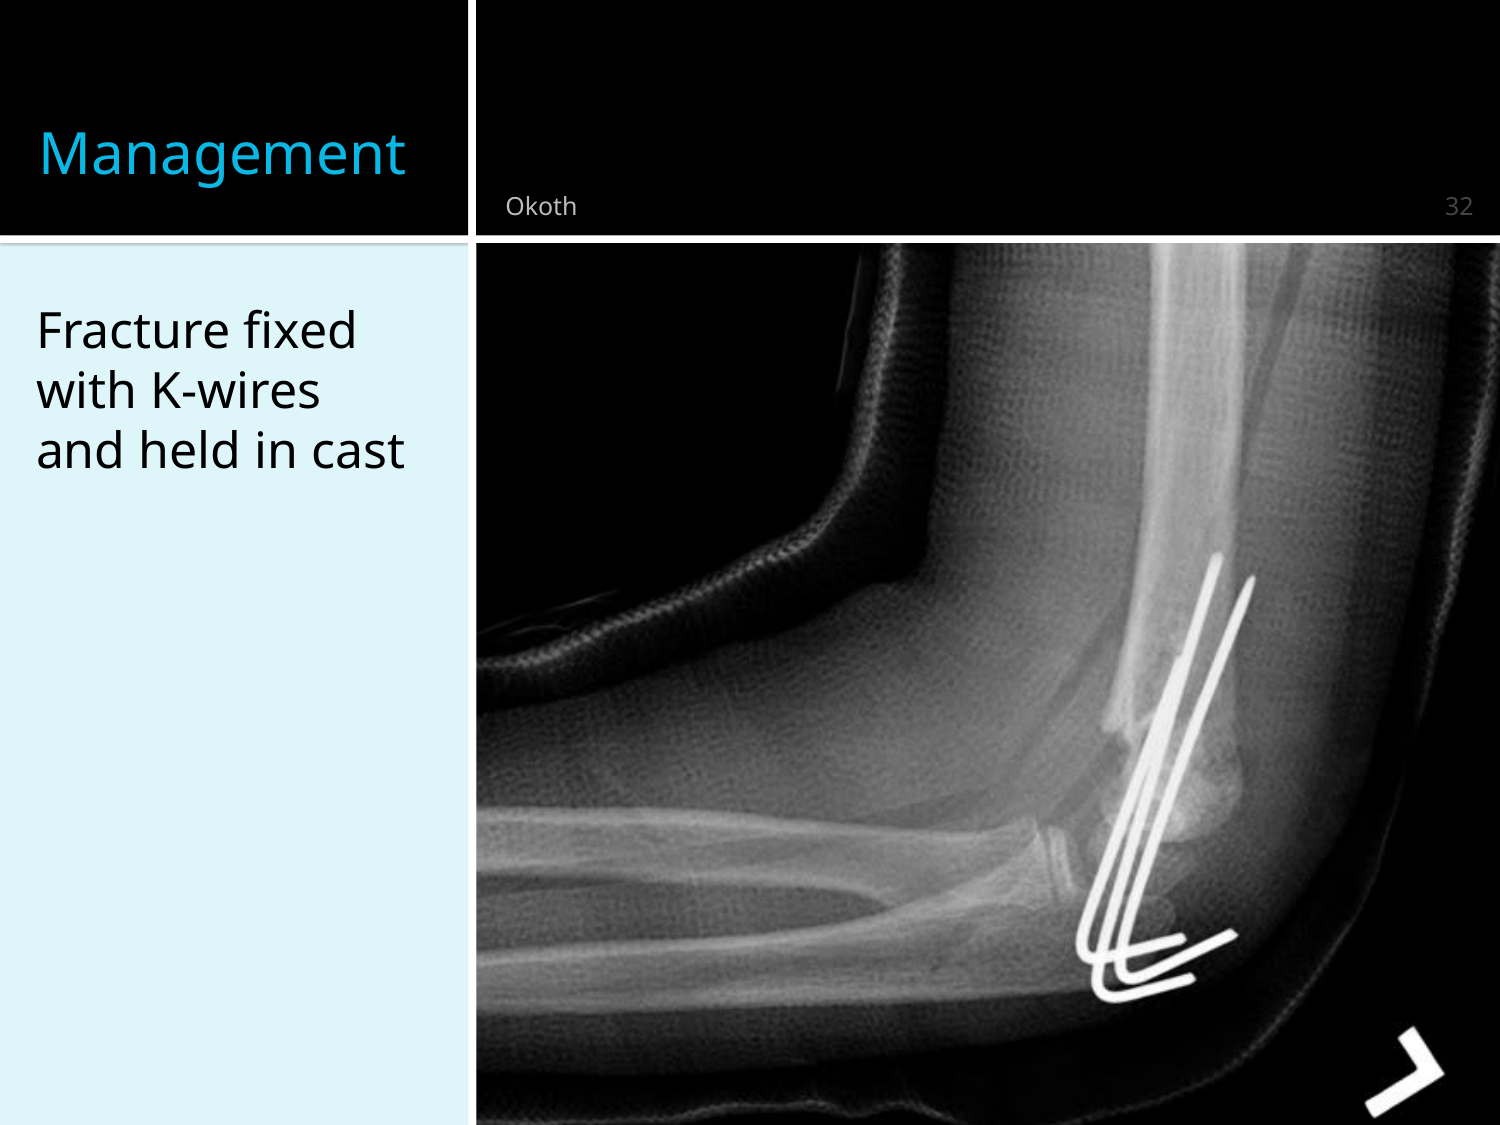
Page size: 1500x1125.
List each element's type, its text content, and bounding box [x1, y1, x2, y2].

slide_number 32 [1368, 191, 1489, 225]
footer Okoth [498, 191, 1350, 225]
title Management [26, 25, 442, 186]
picture [476, 243, 1500, 1125]
list Fracture fixed with K-wires and held in cast [26, 283, 432, 1034]
